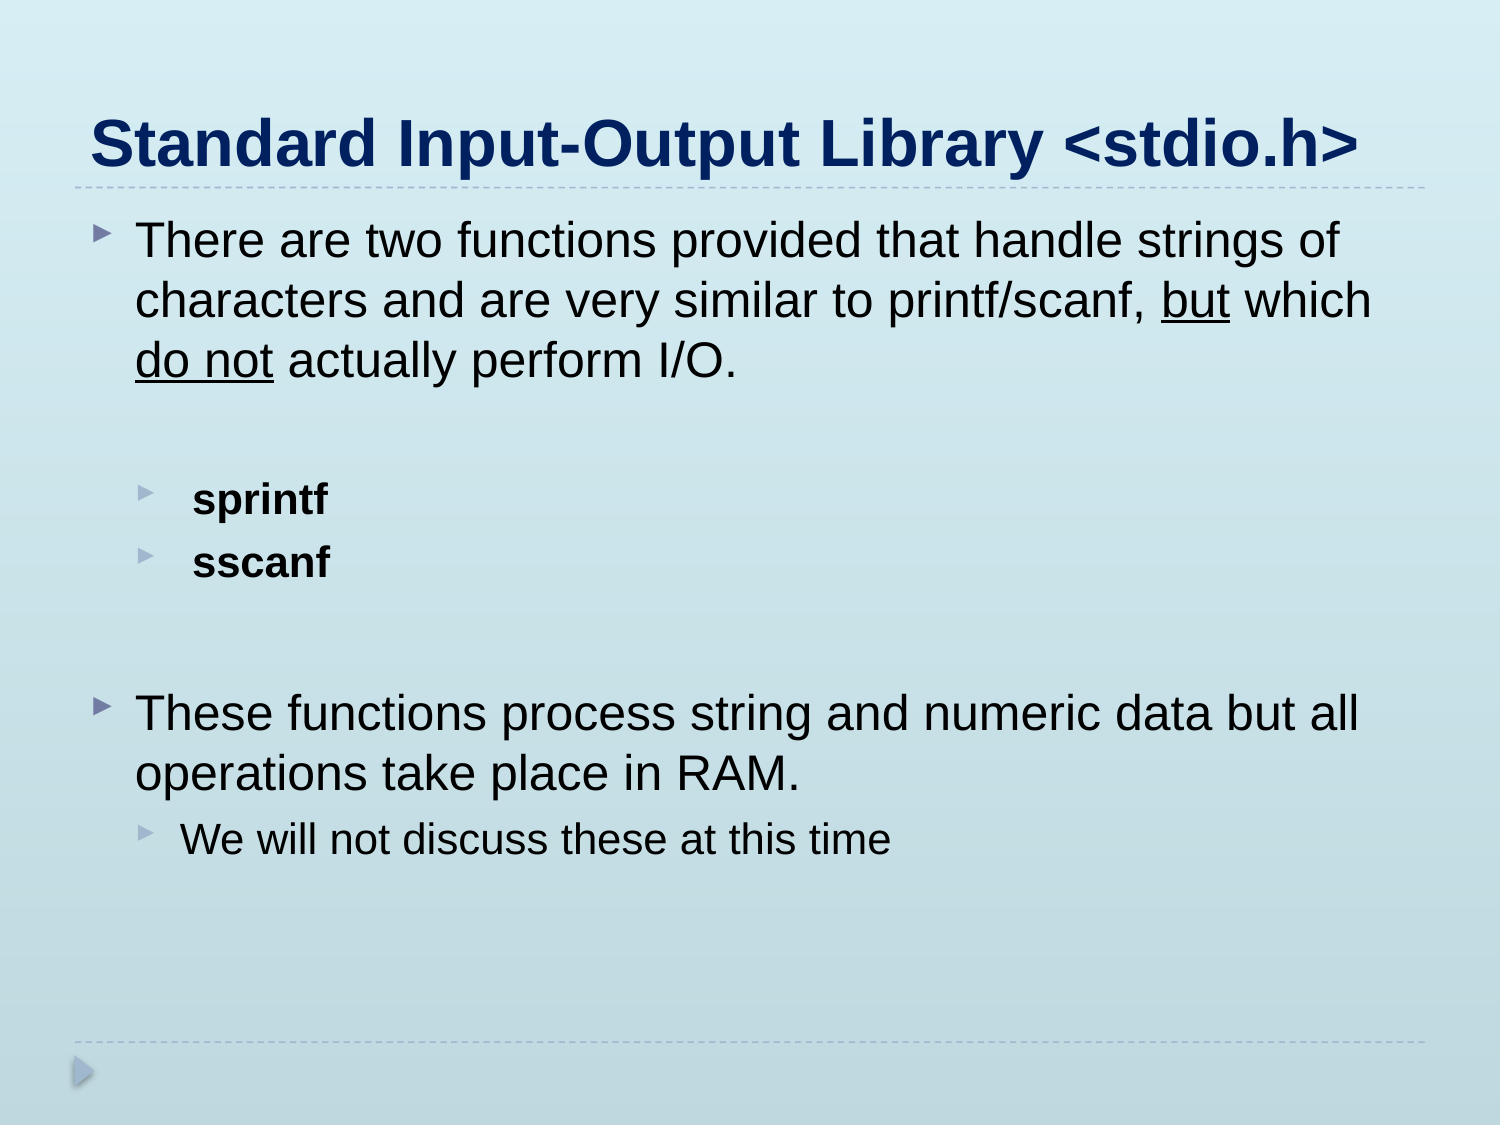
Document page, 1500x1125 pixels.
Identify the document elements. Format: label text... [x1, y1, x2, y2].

title Standard Input-Output Library <stdio.h> [75, 24, 1425, 188]
list There are two functions provided that handle strings of characters and are very similar to printf/scanf, but which do not actually perform I/O. sprintf sscanf These functions process string and numeric data but all operations take place in RAM. We will not discuss these at this time [75, 200, 1425, 1010]
